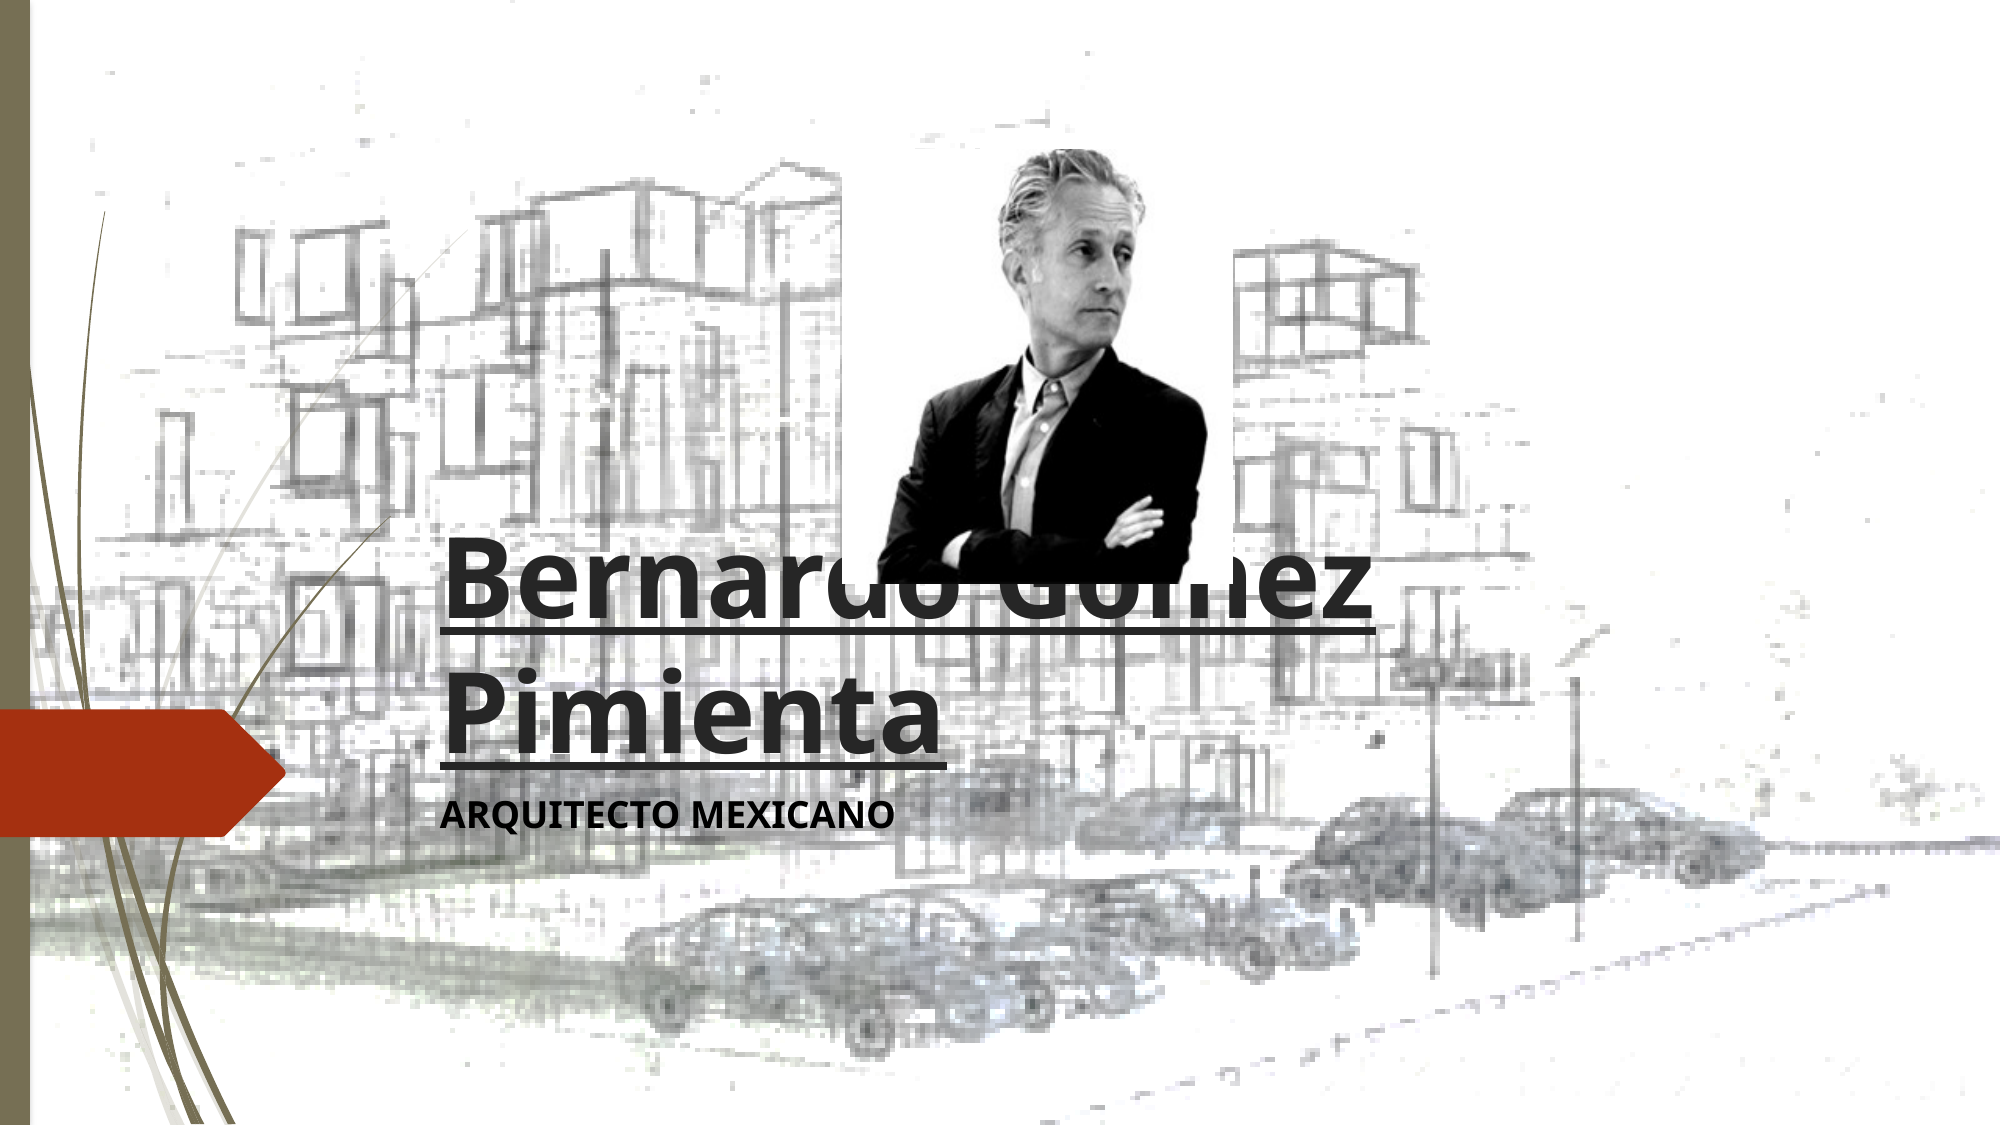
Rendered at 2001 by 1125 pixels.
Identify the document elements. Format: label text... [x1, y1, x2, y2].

title Bernardo Gómez Pimienta [424, 412, 1888, 783]
picture [841, 149, 1234, 584]
subtitle ARQUITECTO MEXICANO [424, 783, 1888, 969]
